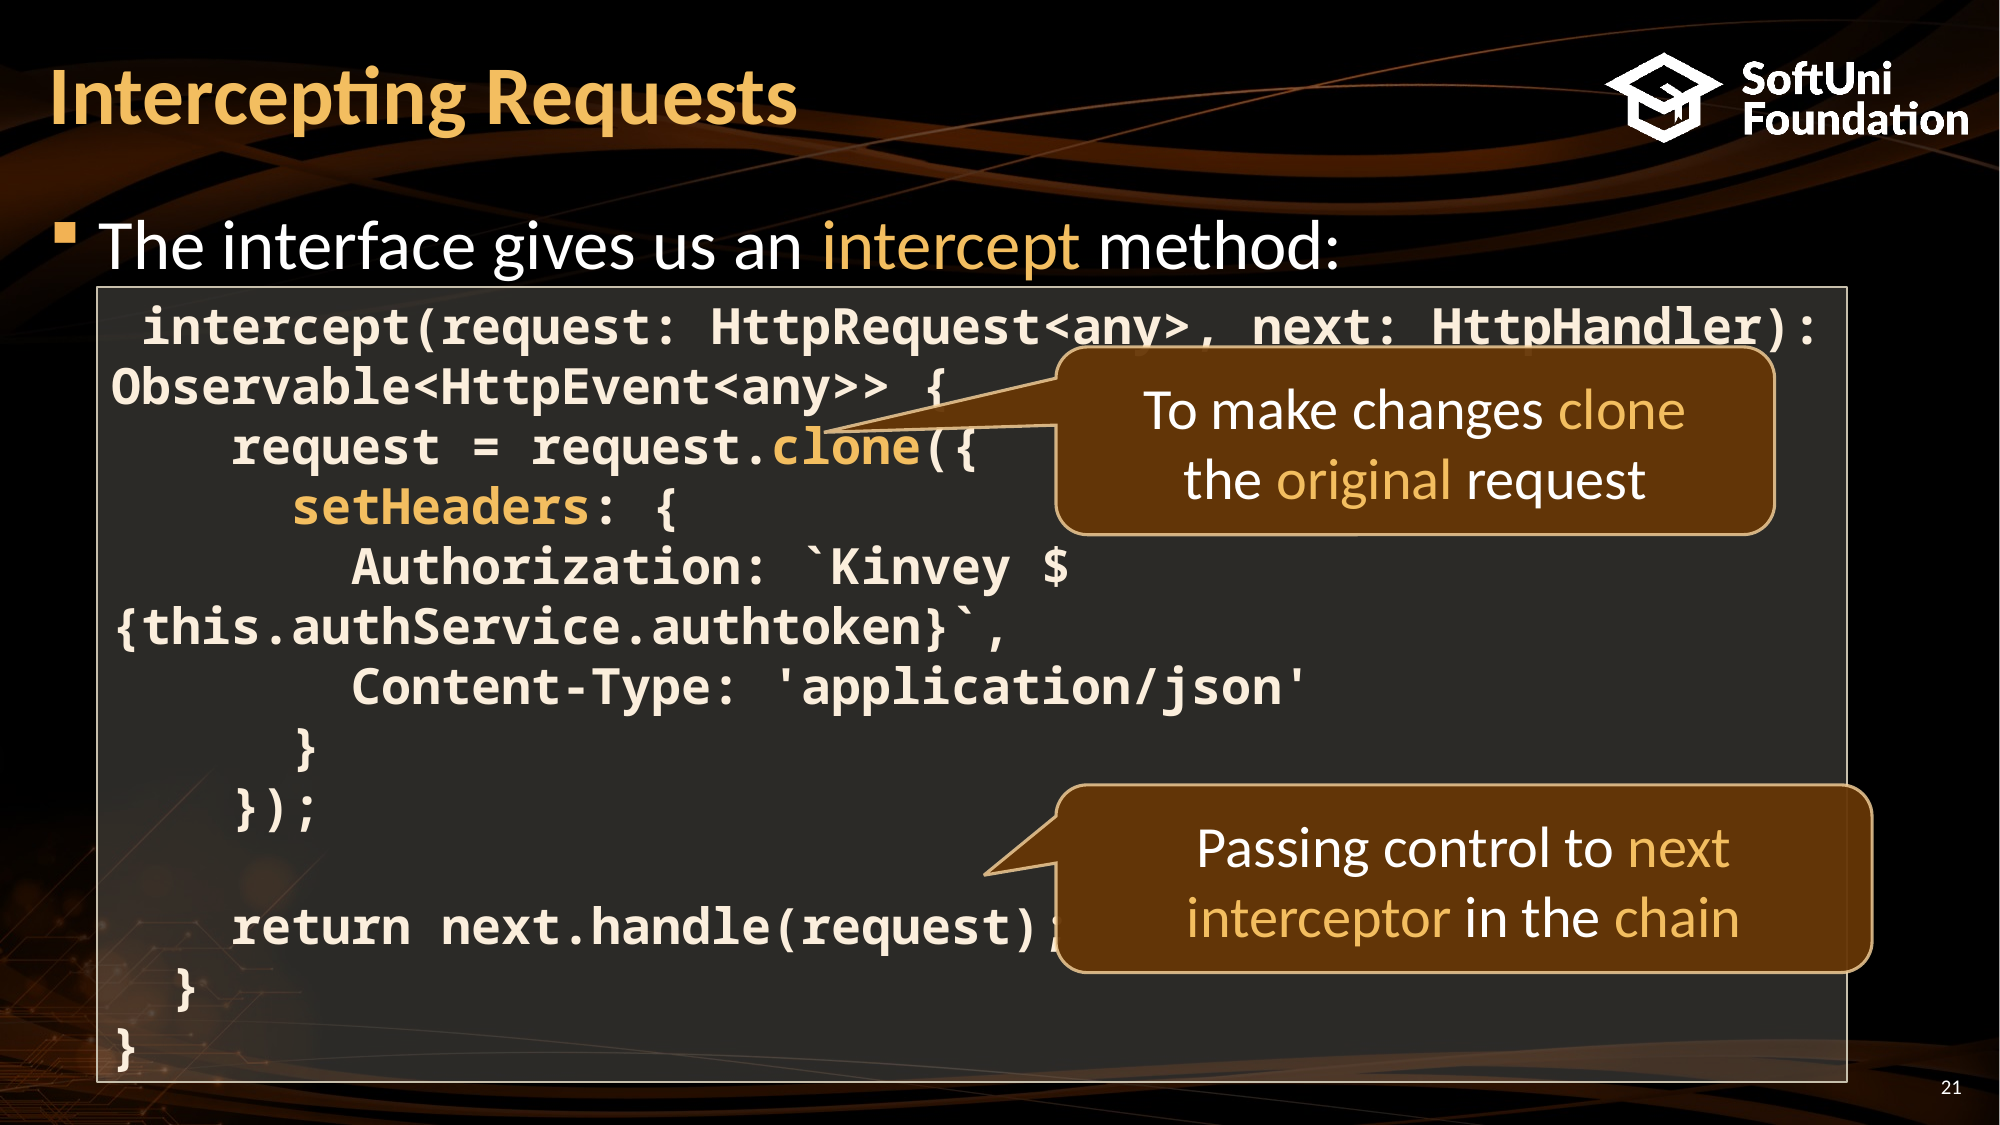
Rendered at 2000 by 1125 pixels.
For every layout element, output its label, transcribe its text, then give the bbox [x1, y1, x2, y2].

text_box To make changes clone the original request [823, 345, 1776, 536]
title Intercepting Requests [30, 6, 1602, 189]
list The interface gives us an intercept method: [31, 188, 1968, 1103]
text_box Passing control to next interceptor in the chain [983, 783, 1874, 974]
text_box intercept(request: HttpRequest<any>, next: HttpHandler): Observable<HttpEvent<any>> { request = request.clone({ setHeaders: { Authorization: `Kinvey ${this.authService.authtoken}`, Content-Type: 'application/json' } }); return next.handle(request); } } [96, 287, 1847, 1082]
picture [0, 0, 2000, 1125]
